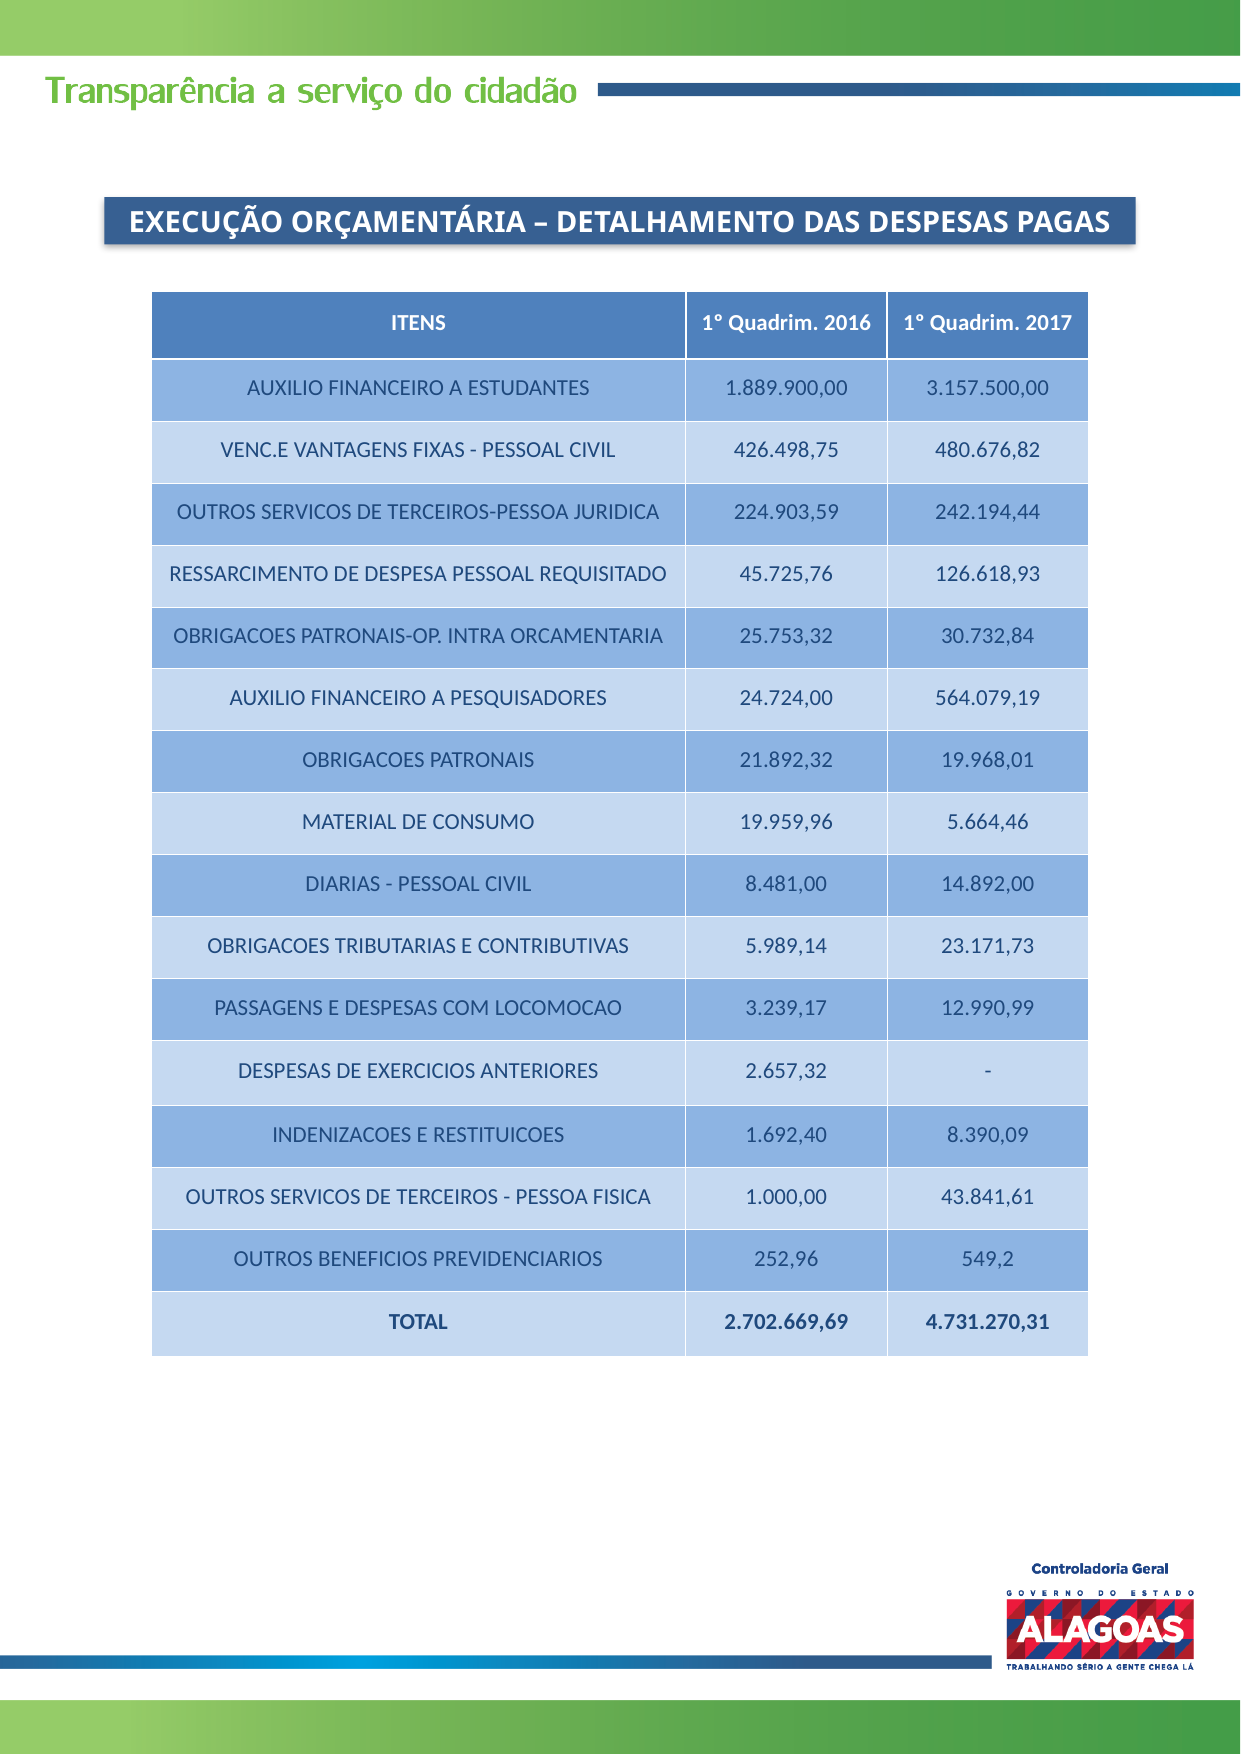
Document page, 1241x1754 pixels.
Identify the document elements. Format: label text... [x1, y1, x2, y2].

table_header 1º Quadrim. 2017 [888, 292, 1088, 358]
table_cell 43.841,61 [888, 1168, 1088, 1229]
table_cell 242.194,44 [888, 484, 1088, 545]
table_cell 1.692,40 [686, 1106, 887, 1167]
table_cell 224.903,59 [686, 484, 887, 545]
table_cell DESPESAS DE EXERCICIOS ANTERIORES [152, 1041, 685, 1105]
table_cell 30.732,84 [888, 608, 1088, 668]
table_cell PASSAGENS E DESPESAS COM LOCOMOCAO [152, 979, 685, 1040]
table_cell INDENIZACOES E RESTITUICOES [152, 1106, 685, 1167]
table_cell 480.676,82 [888, 422, 1088, 483]
table_cell 19.959,96 [686, 793, 887, 854]
table_cell MATERIAL DE CONSUMO [152, 793, 685, 854]
table_cell 126.618,93 [888, 546, 1088, 607]
table_cell 2.657,32 [686, 1041, 887, 1105]
table_cell OUTROS SERVICOS DE TERCEIROS - PESSOA FISICA [152, 1168, 685, 1229]
table_cell AUXILIO FINANCEIRO A ESTUDANTES [152, 360, 685, 421]
table_cell 2.702.669,69 [686, 1292, 887, 1356]
table_cell 19.968,01 [888, 731, 1088, 792]
table_cell OBRIGACOES TRIBUTARIAS E CONTRIBUTIVAS [152, 917, 685, 978]
text_box EXECUÇÃO ORÇAMENTÁRIA – DETALHAMENTO DAS DESPESAS PAGAS [102, 195, 1138, 246]
table_cell OBRIGACOES PATRONAIS [152, 731, 685, 792]
table_cell 3.239,17 [686, 979, 887, 1040]
table_cell TOTAL [152, 1292, 685, 1356]
table_cell DIARIAS - PESSOAL CIVIL [152, 855, 685, 916]
table_cell 3.157.500,00 [888, 360, 1088, 421]
table_cell 1.000,00 [686, 1168, 887, 1229]
table_cell 21.892,32 [686, 731, 887, 792]
table_cell OUTROS SERVICOS DE TERCEIROS-PESSOA JURIDICA [152, 484, 685, 545]
table_cell 4.731.270,31 [888, 1292, 1088, 1356]
table_cell 564.079,19 [888, 669, 1088, 730]
table_cell RESSARCIMENTO DE DESPESA PESSOAL REQUISITADO [152, 546, 685, 607]
table_cell 25.753,32 [686, 608, 887, 668]
table_cell 1.889.900,00 [686, 360, 887, 421]
table_cell 549,2 [888, 1230, 1088, 1291]
table_cell VENC.E VANTAGENS FIXAS - PESSOAL CIVIL [152, 422, 685, 483]
table_cell AUXILIO FINANCEIRO A PESQUISADORES [152, 669, 685, 730]
table_cell 45.725,76 [686, 546, 887, 607]
table_header 1º Quadrim. 2016 [687, 292, 886, 358]
table_cell OBRIGACOES PATRONAIS-OP. INTRA ORCAMENTARIA [152, 608, 685, 668]
table_cell 5.664,46 [888, 793, 1088, 854]
picture [0, 0, 1241, 1754]
table_header ITENS [152, 292, 685, 358]
table_cell - [888, 1041, 1088, 1105]
table_cell 23.171,73 [888, 917, 1088, 978]
table_cell OUTROS BENEFICIOS PREVIDENCIARIOS [152, 1230, 685, 1291]
table_cell 14.892,00 [888, 855, 1088, 916]
table_cell 5.989,14 [686, 917, 887, 978]
table_cell 426.498,75 [686, 422, 887, 483]
table_cell 12.990,99 [888, 979, 1088, 1040]
table_cell 252,96 [686, 1230, 887, 1291]
table_cell 24.724,00 [686, 669, 887, 730]
table_cell 8.390,09 [888, 1106, 1088, 1167]
table_cell 8.481,00 [686, 855, 887, 916]
